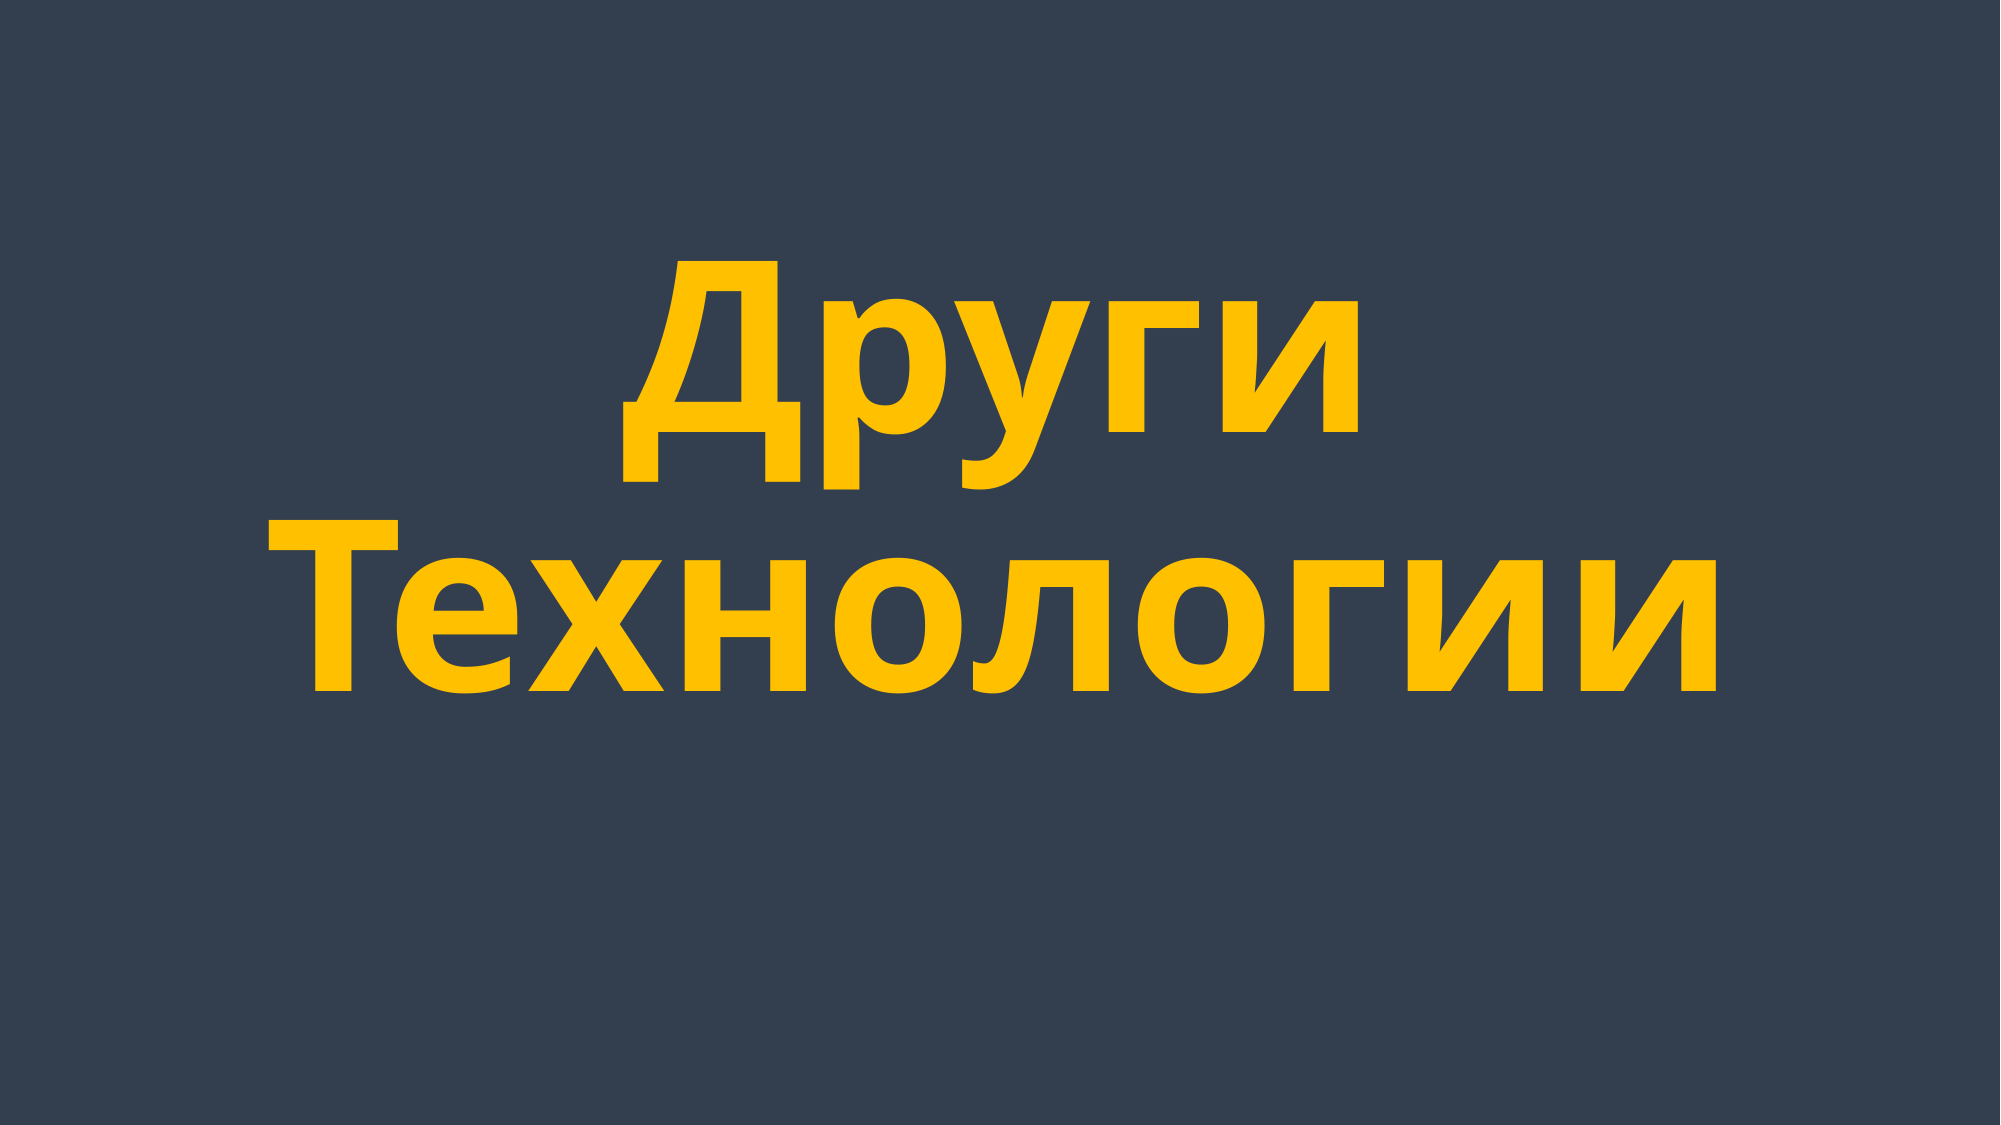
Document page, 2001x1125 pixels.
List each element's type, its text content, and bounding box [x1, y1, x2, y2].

title Други Технологии [137, 375, 1863, 594]
